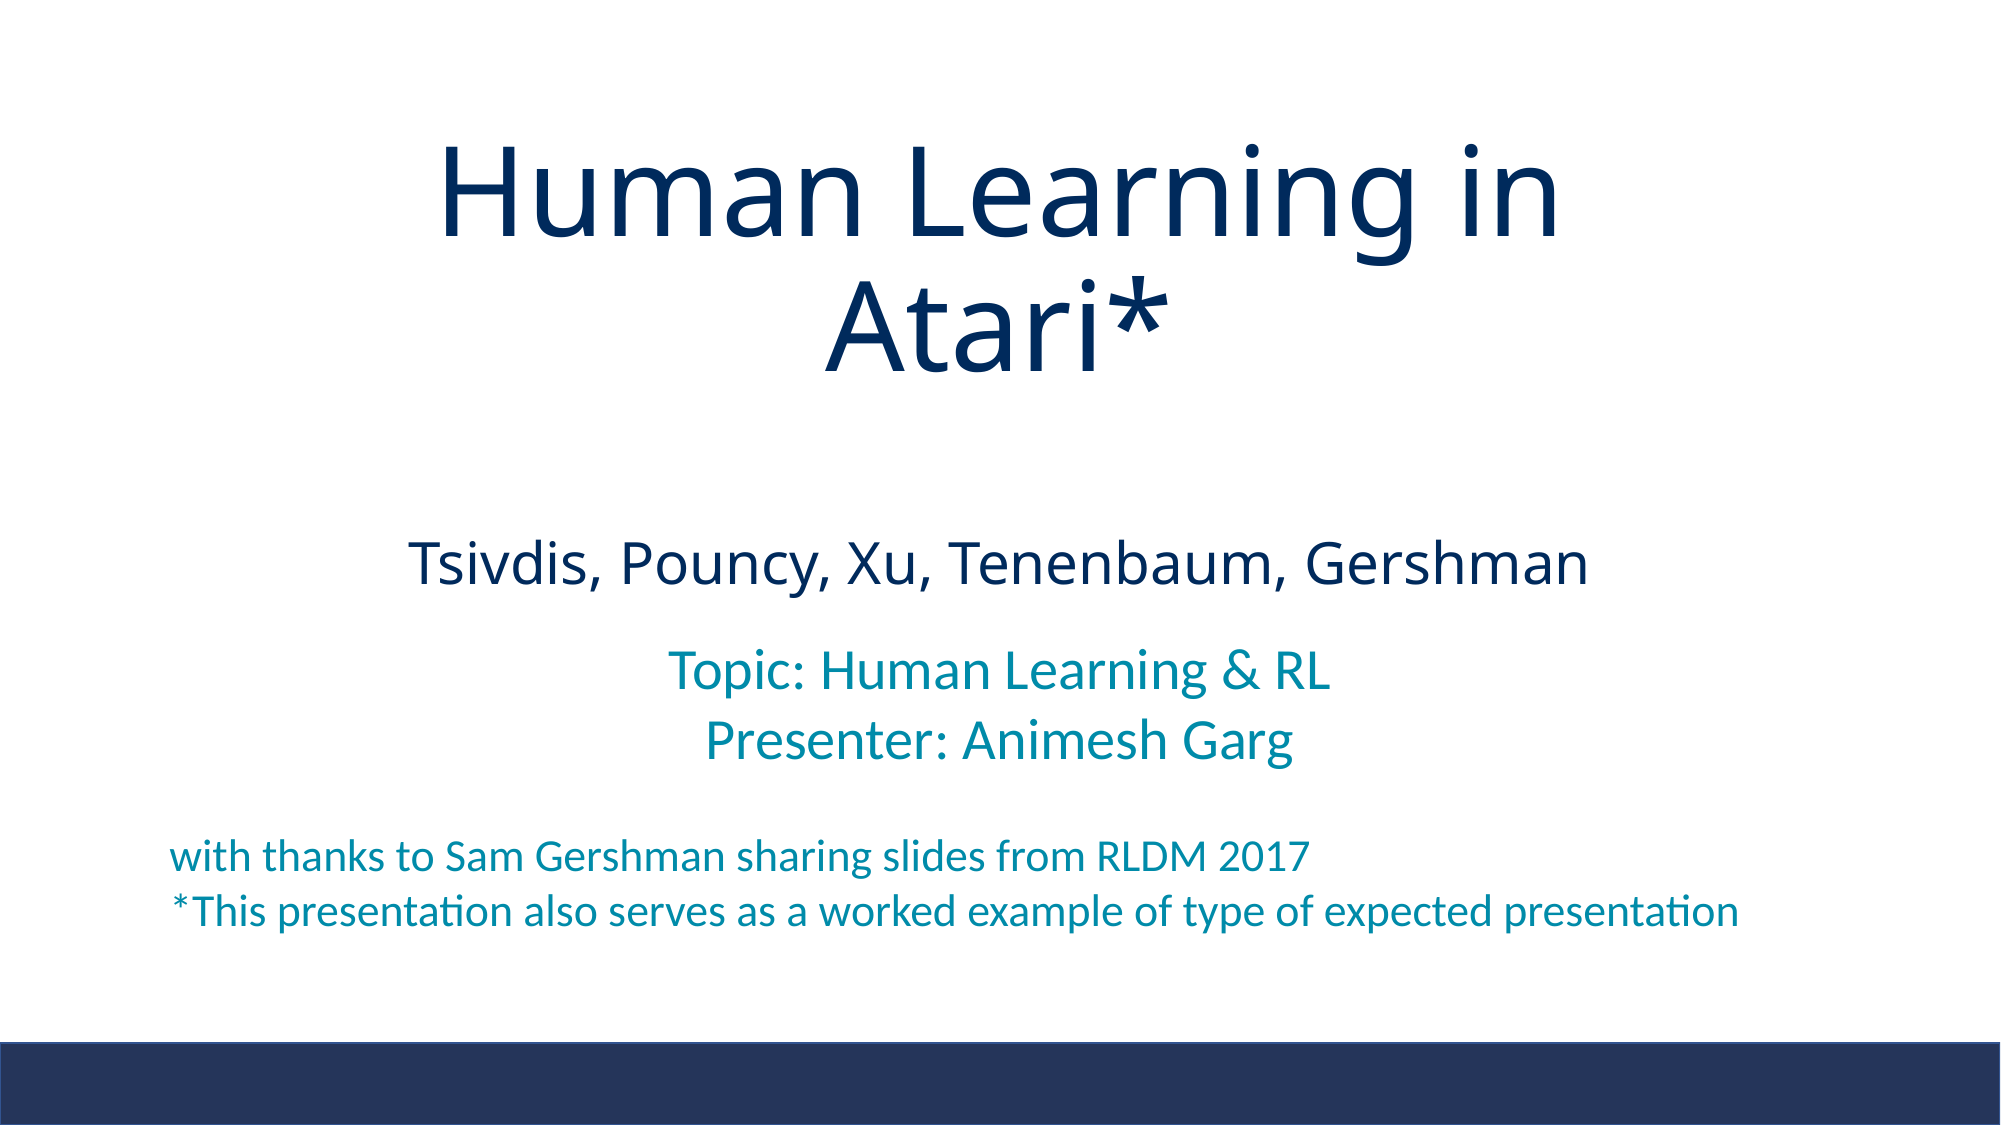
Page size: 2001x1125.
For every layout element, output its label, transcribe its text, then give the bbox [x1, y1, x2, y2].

text_box Topic: Human Learning & RL Presenter: Animesh Garg with thanks to Sam Gershman sharing slides from RLDM 2017 *This presentation also serves as a worked example of type of expected presentation [154, 616, 1846, 738]
title Human Learning in Atari* Tsivdis, Pouncy, Xu, Tenenbaum, Gershman [301, 162, 1699, 612]
text_box [301, 738, 1699, 856]
